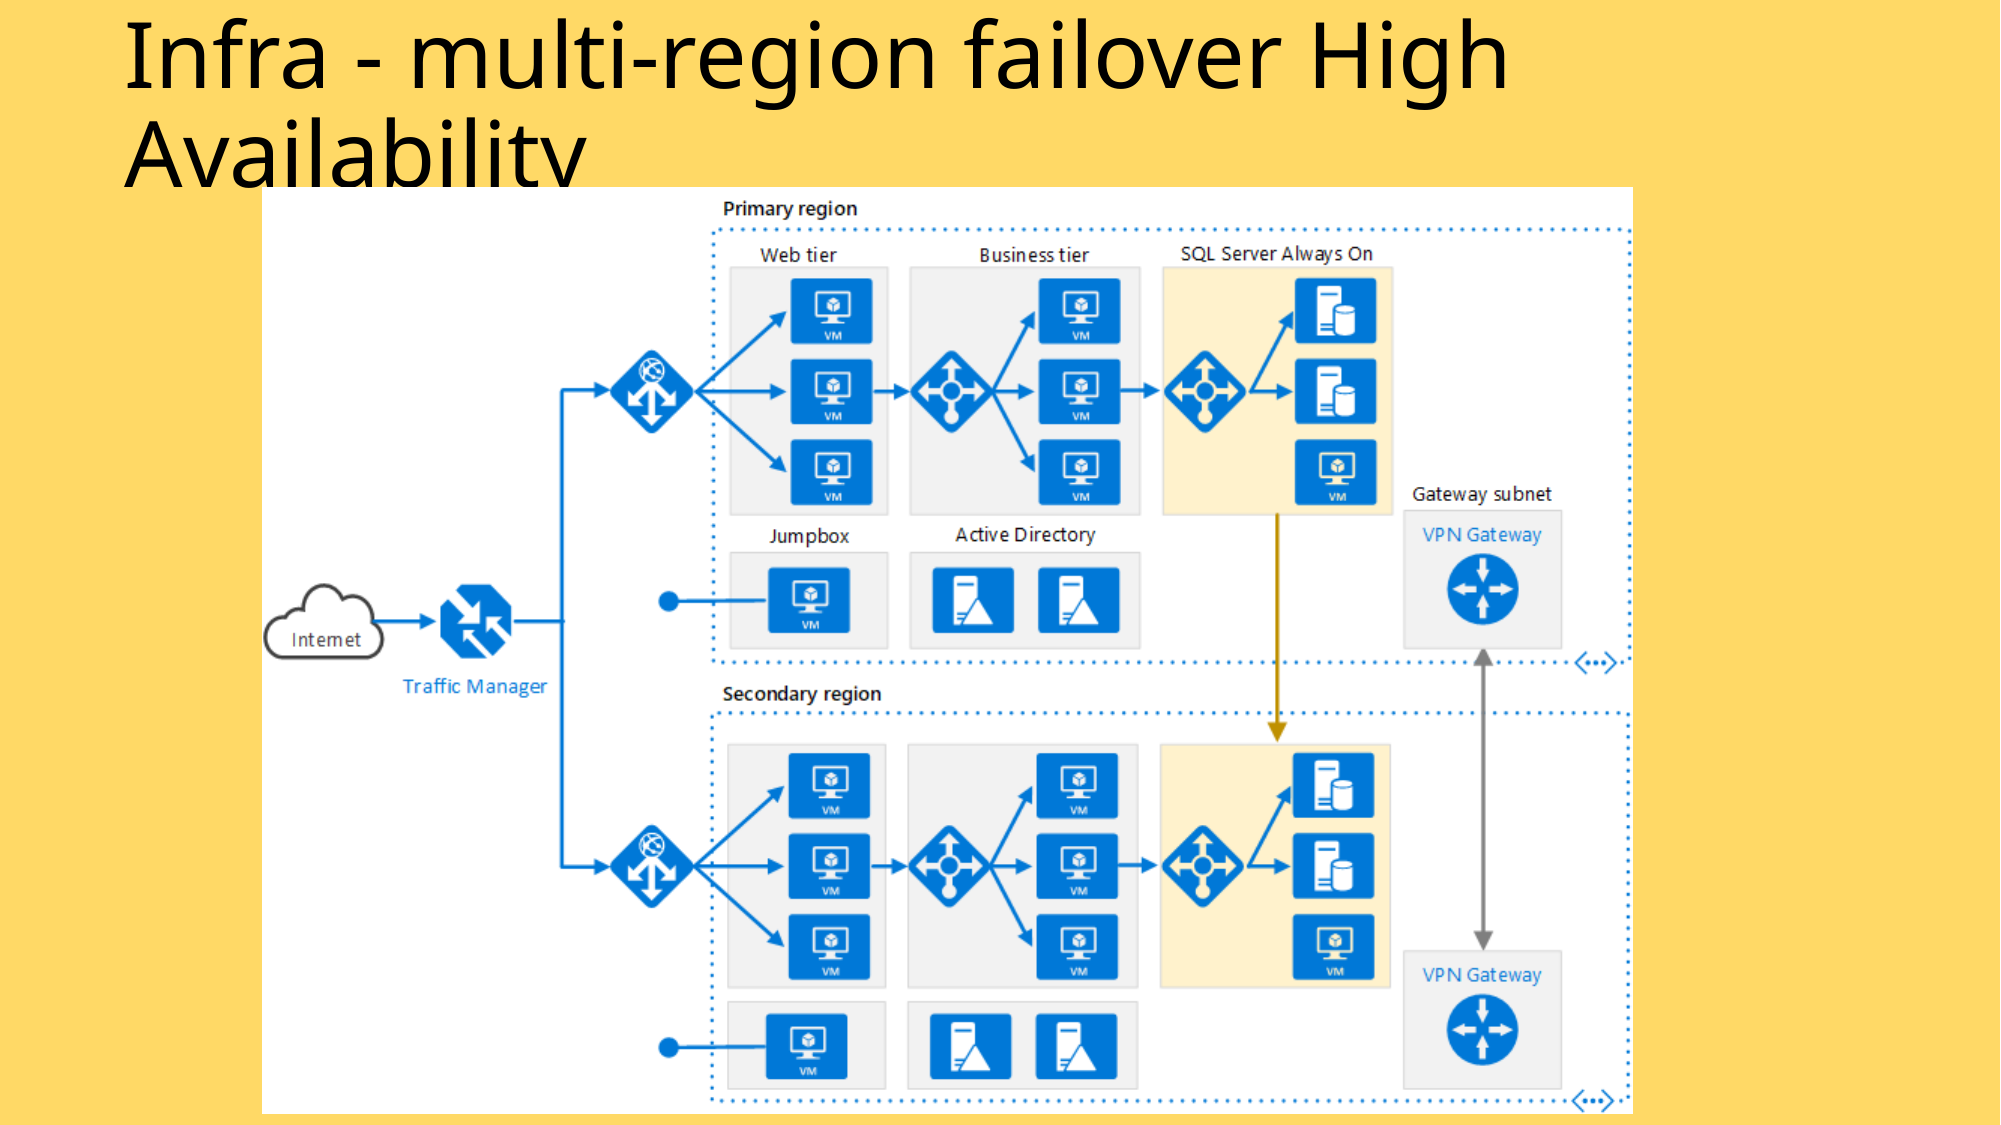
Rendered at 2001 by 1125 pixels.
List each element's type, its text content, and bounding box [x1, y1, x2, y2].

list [262, 187, 1633, 1114]
title Infra - multi-region failover High Availability [109, 0, 1835, 218]
